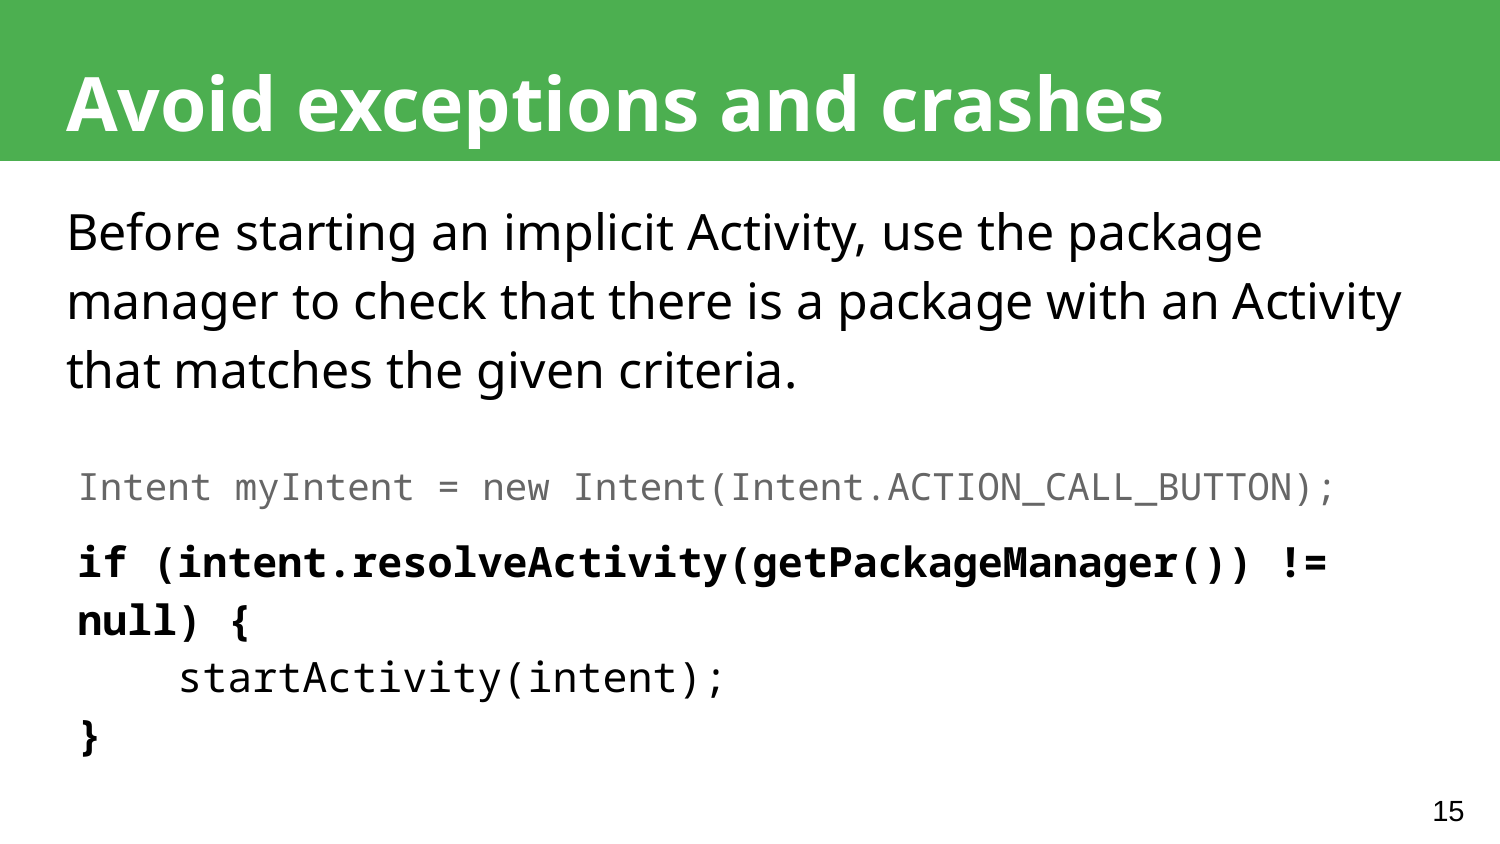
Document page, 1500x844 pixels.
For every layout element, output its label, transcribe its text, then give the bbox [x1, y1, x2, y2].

text_box Intent myIntent = new Intent(Intent.ACTION_CALL_BUTTON); if (intent.resolveActivity(getPackageManager()) != null) { startActivity(intent); } [62, 431, 1460, 724]
title Avoid exceptions and crashes [51, 28, 1472, 122]
slide_number 15 [1389, 777, 1480, 842]
text_box Before starting an implicit Activity, use the package manager to check that there is a package with an Activity that matches the given criteria. [51, 176, 1449, 406]
